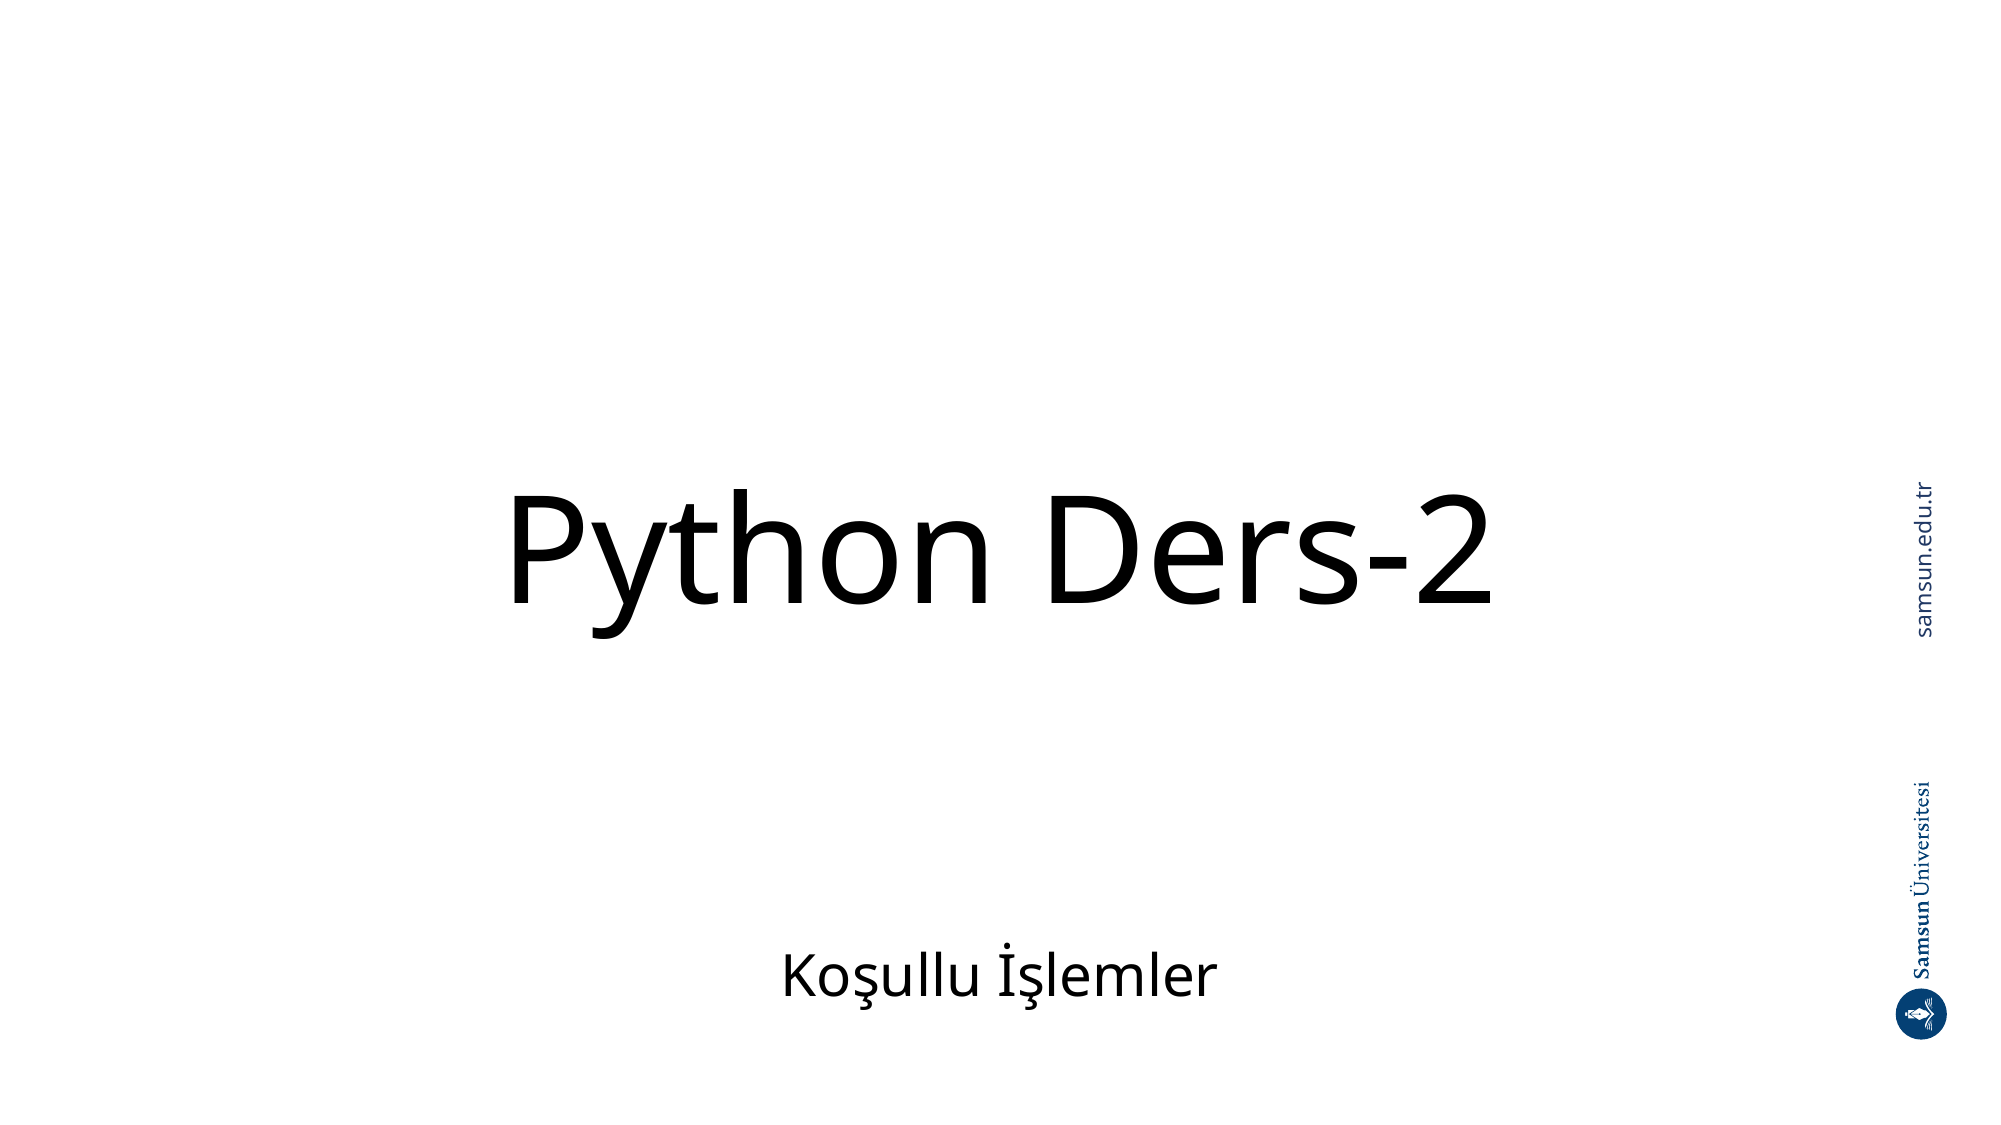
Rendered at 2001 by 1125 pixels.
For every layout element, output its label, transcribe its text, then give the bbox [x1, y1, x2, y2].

title Python Ders-2 [249, 327, 1750, 782]
subtitle Koşullu İşlemler [322, 926, 1678, 1030]
